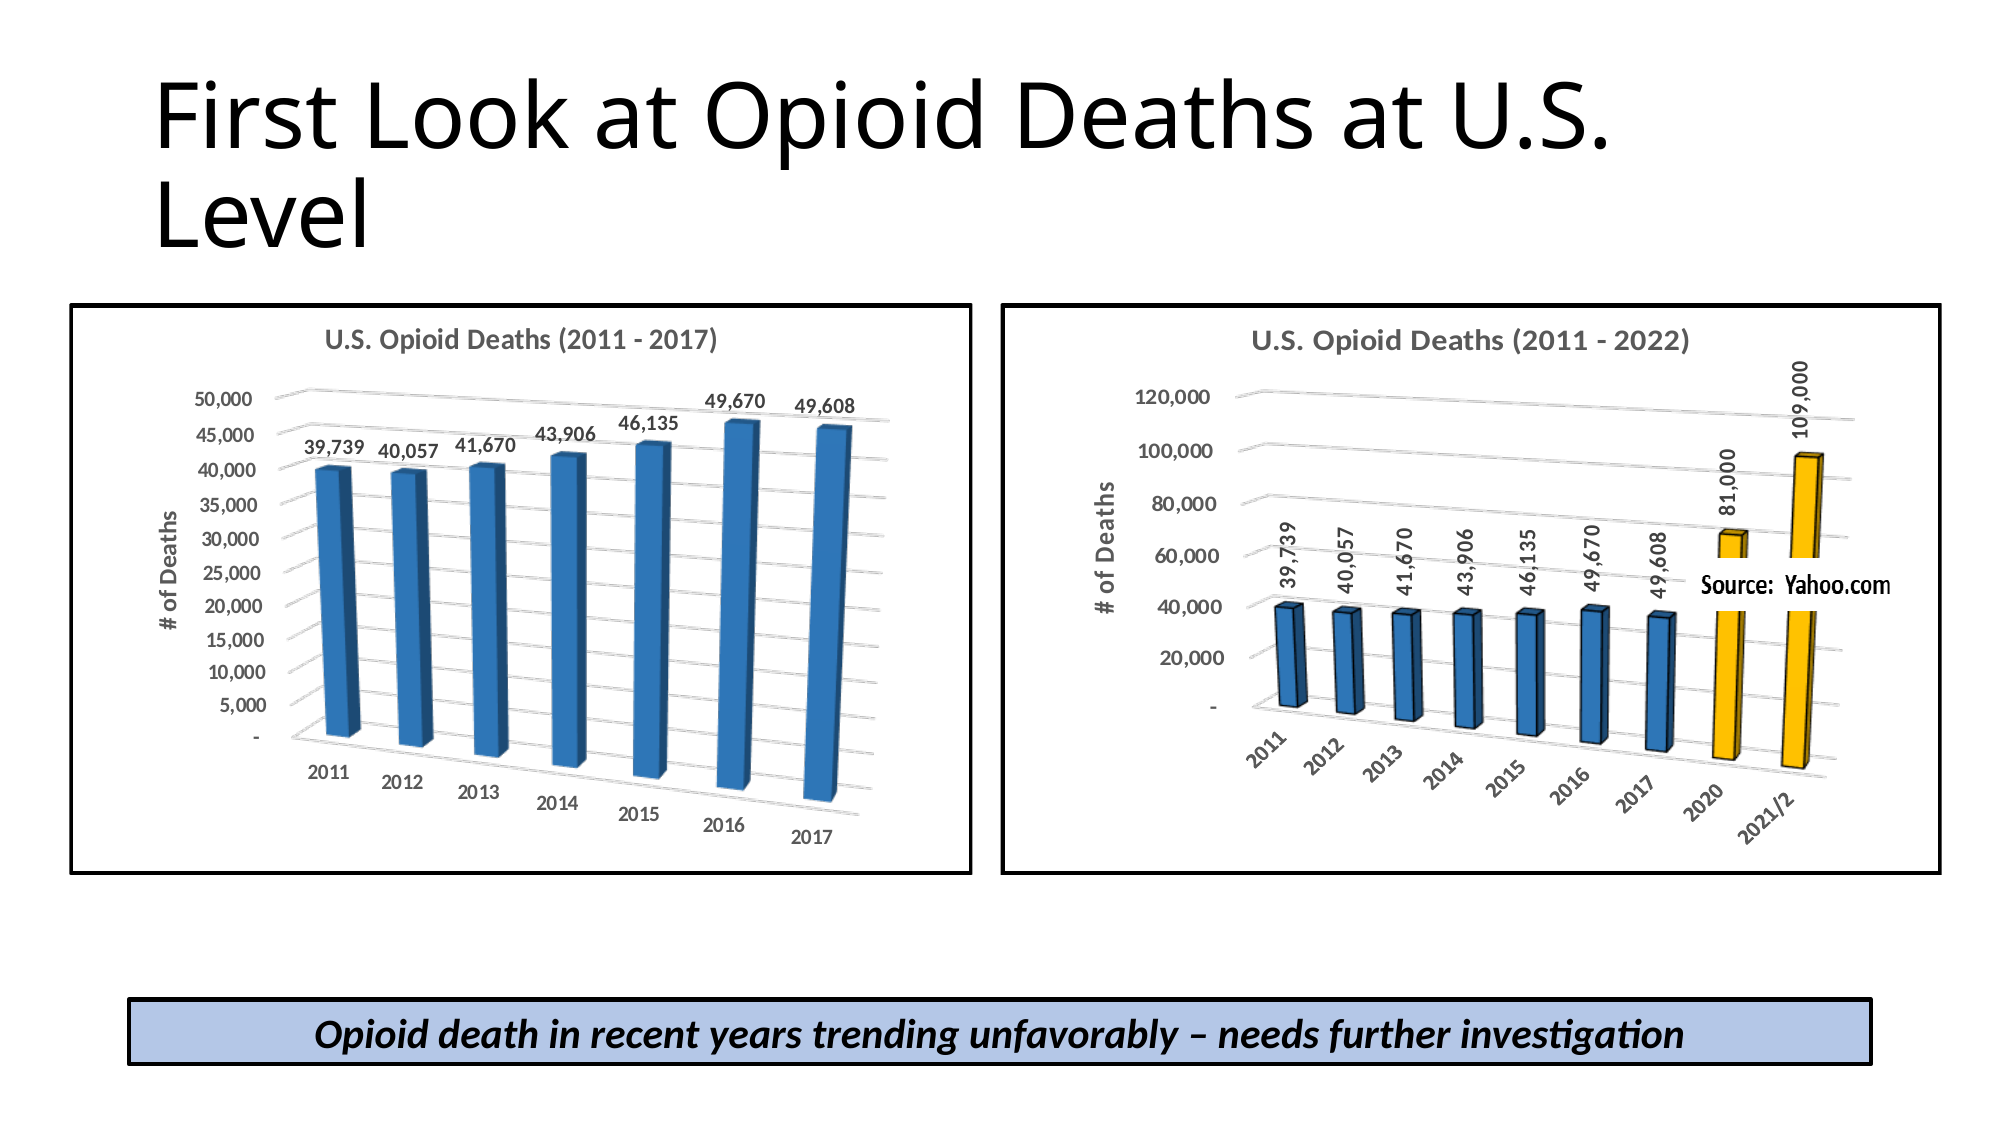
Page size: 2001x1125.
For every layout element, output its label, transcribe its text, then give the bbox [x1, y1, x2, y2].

picture [999, 302, 1942, 875]
title First Look at Opioid Deaths at U.S. Level [137, 59, 1863, 278]
picture [68, 302, 973, 875]
text_box Opioid death in recent years trending unfavorably – needs further investigation [128, 999, 1871, 1065]
